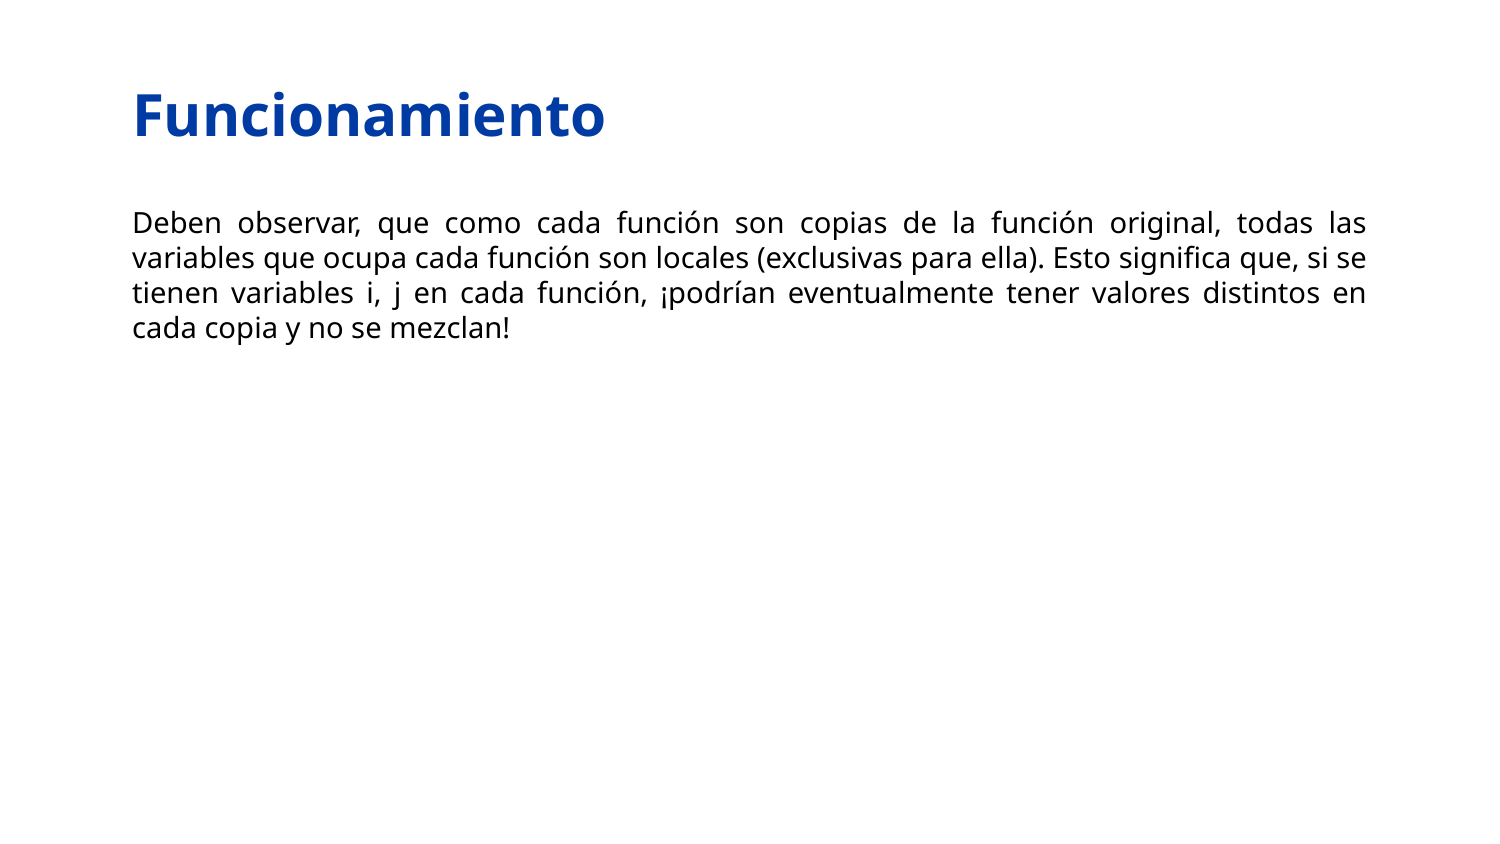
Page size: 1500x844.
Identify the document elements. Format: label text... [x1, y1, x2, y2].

list Deben observar, que como cada función son copias de la función original, todas las variables que ocupa cada función son locales (exclusivas para ella). Esto significa que, si se tienen variables i, j en cada función, ¡podrían eventualmente tener valores distintos en cada copia y no se mezclan! [116, 189, 1383, 794]
title Funcionamiento [116, 63, 1383, 157]
